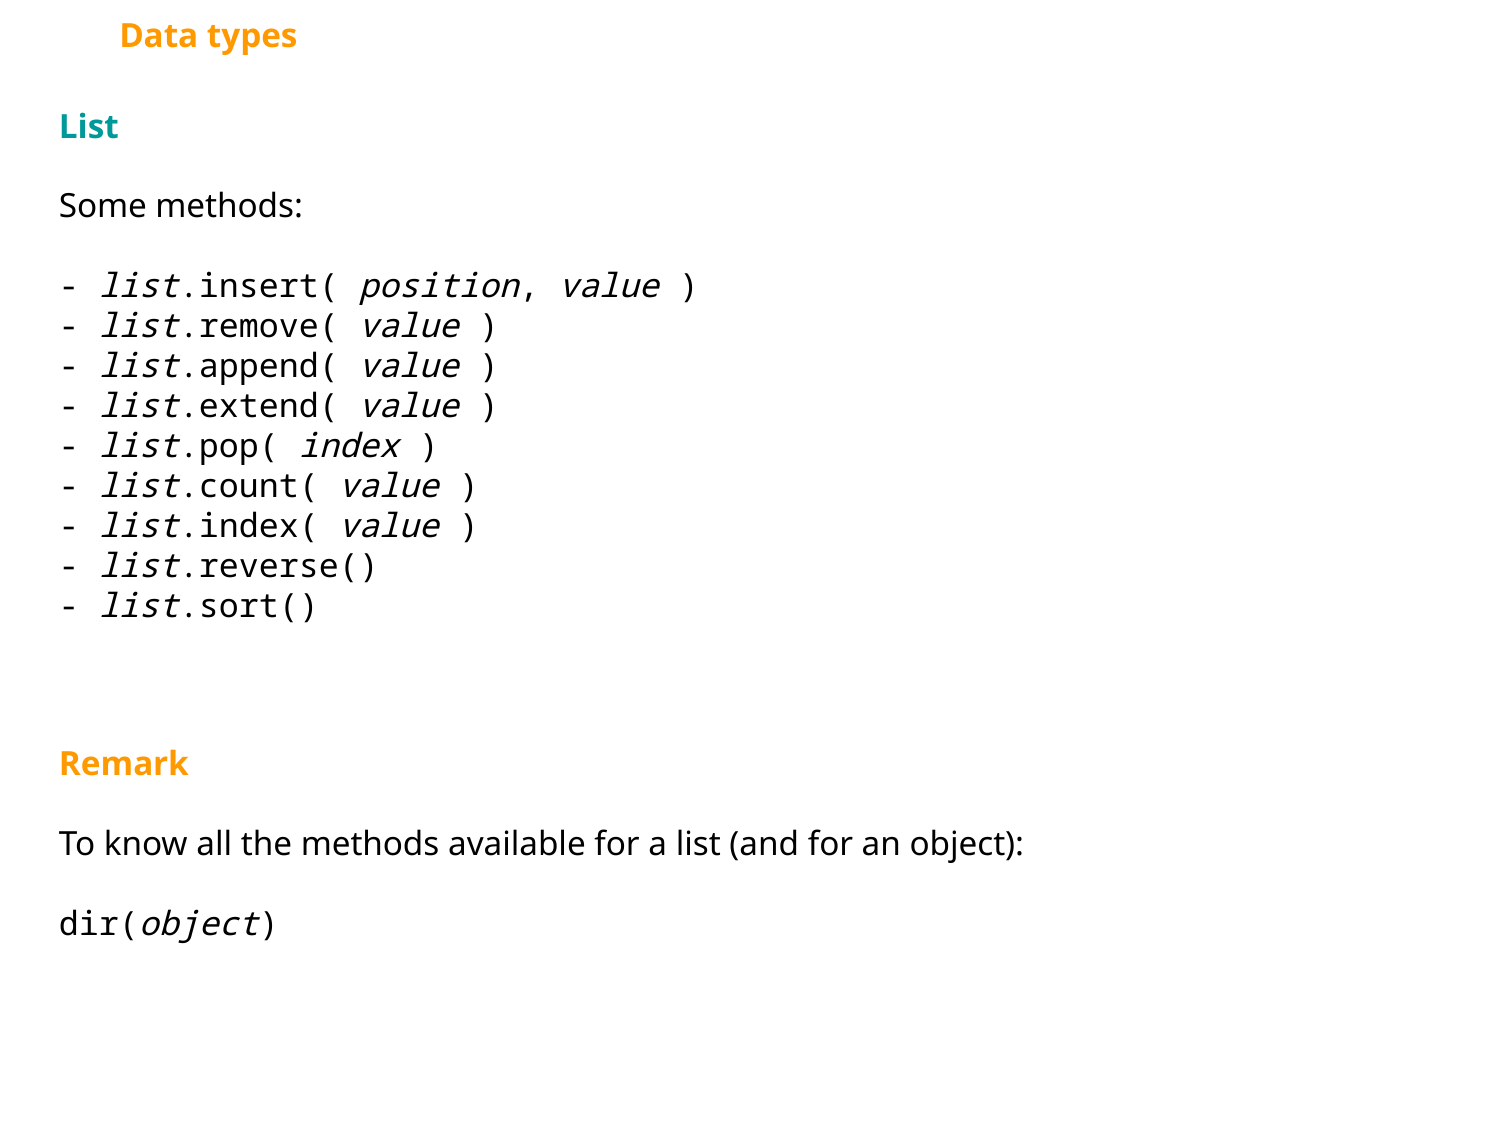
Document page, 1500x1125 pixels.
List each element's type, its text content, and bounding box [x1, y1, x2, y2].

text_box Data types [1, 0, 313, 70]
text_box Remark To know all the methods available for a list (and for an object): dir(object) [0, 727, 1500, 1071]
text_box List Some methods: - list.insert( position, value ) - list.remove( value ) - list.append( value ) - list.extend( value ) - list.pop( index ) - list.count( value ) - list.index( value ) - list.reverse() - list.sort() [0, 90, 1500, 693]
